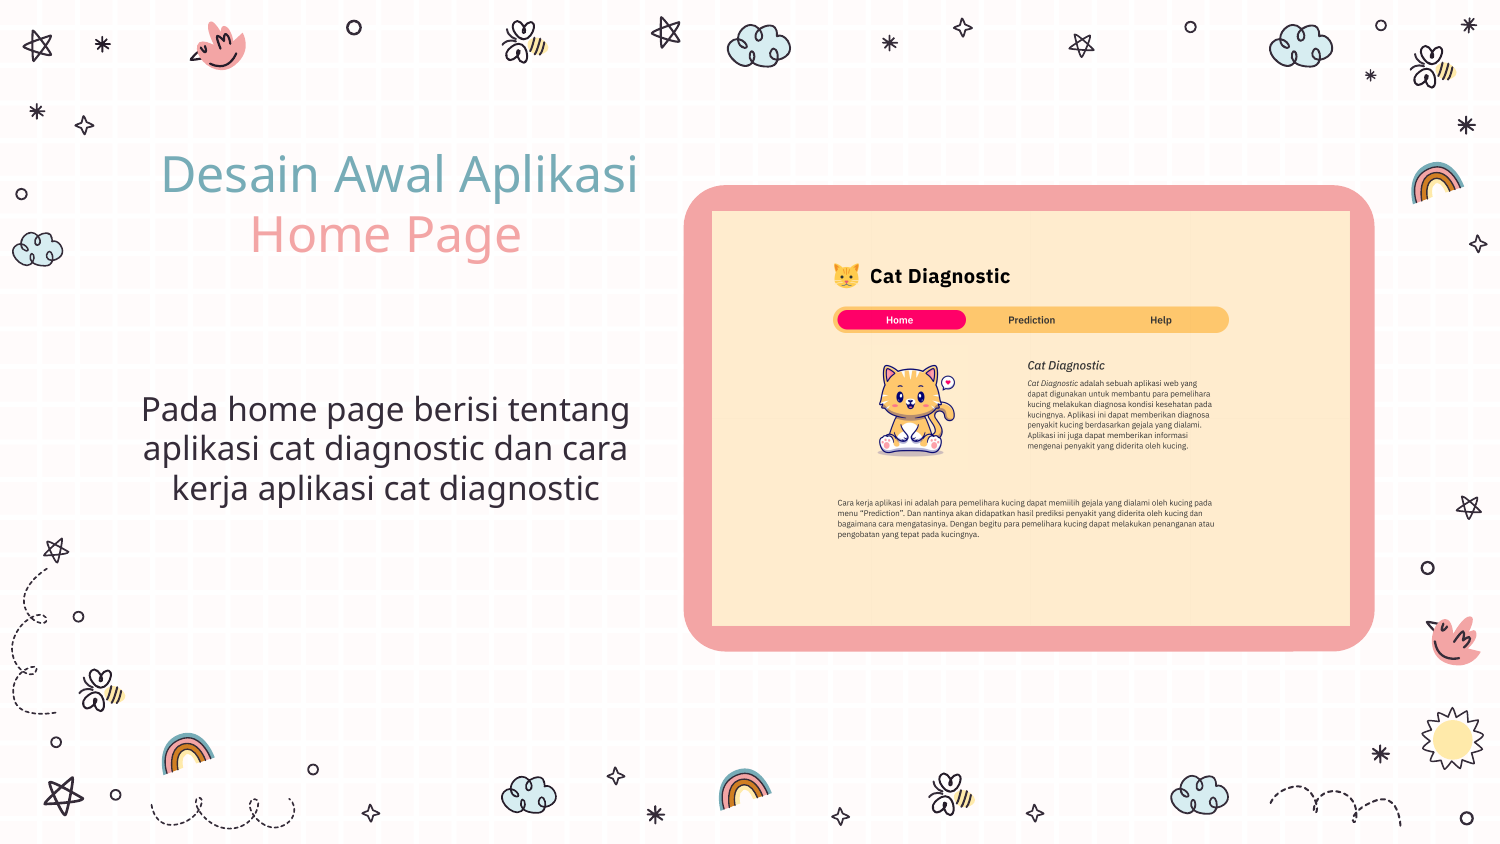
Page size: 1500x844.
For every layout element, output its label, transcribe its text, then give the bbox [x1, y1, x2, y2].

subtitle Pada home page berisi tentang aplikasi cat diagnostic dan cara kerja aplikasi cat diagnostic [117, 372, 655, 566]
title Desain Awal Aplikasi Home Page [117, 127, 655, 272]
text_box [683, 184, 1375, 652]
